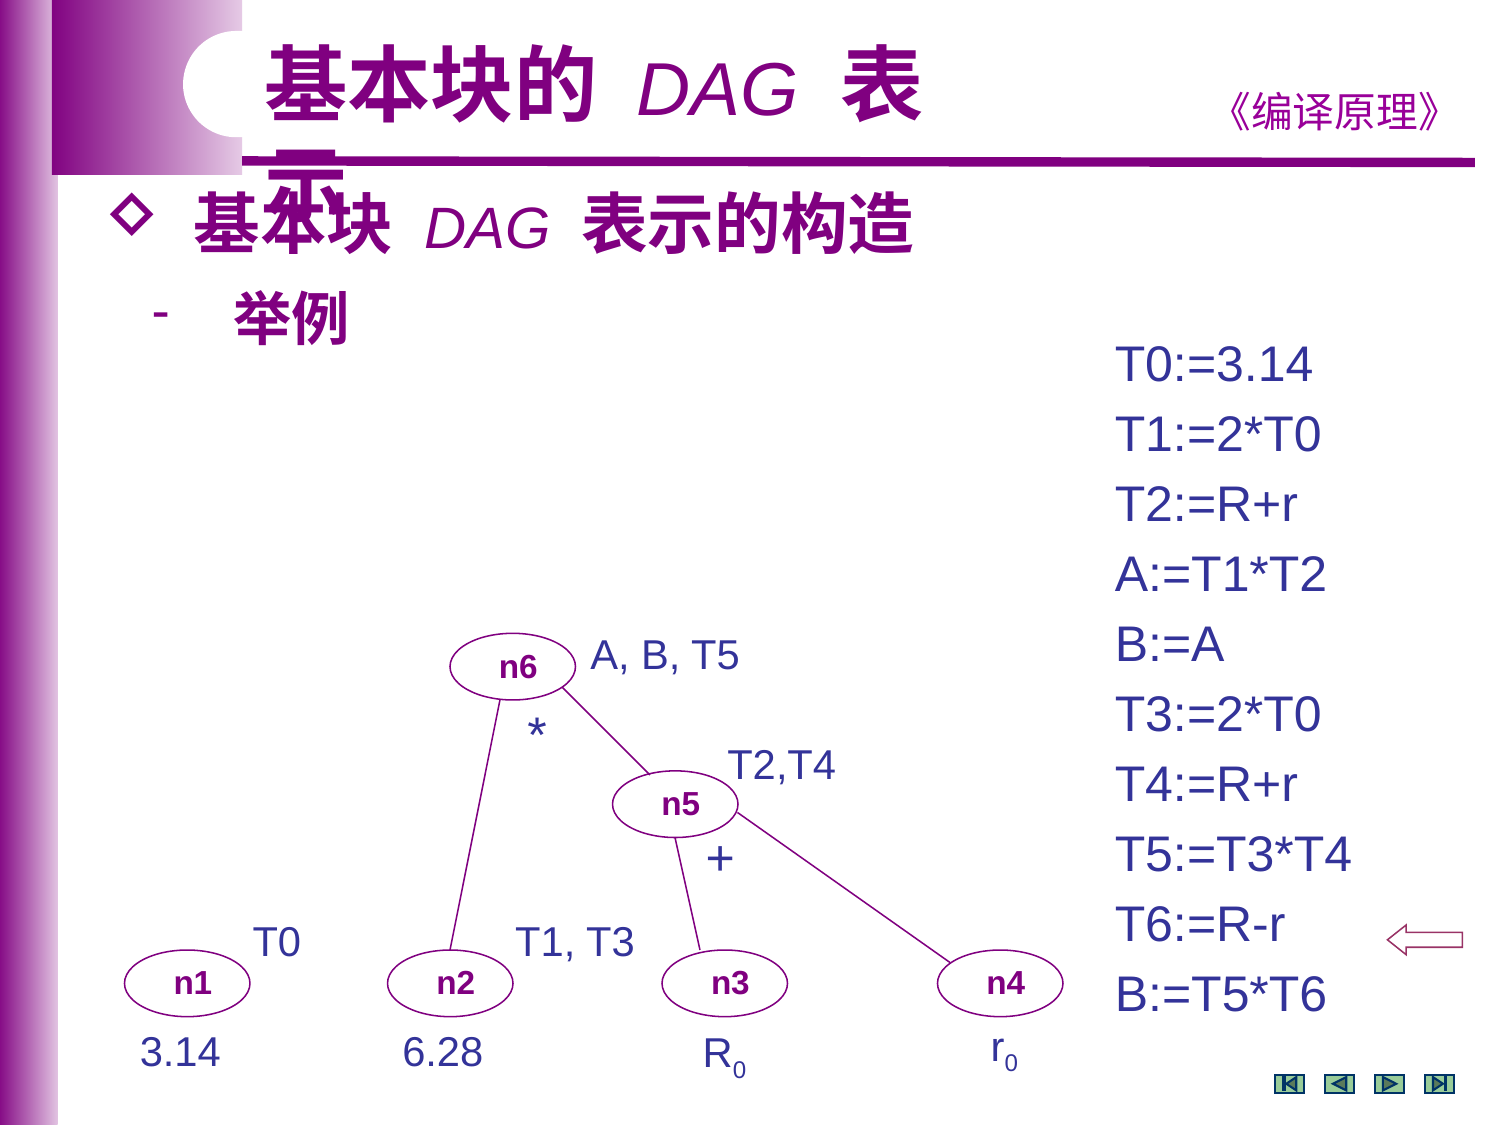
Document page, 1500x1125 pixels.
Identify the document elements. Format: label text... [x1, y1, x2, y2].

text_box A, B, T5 [575, 637, 755, 678]
text_box n1 [124, 950, 250, 1017]
text_box [1324, 1074, 1355, 1093]
text_box T0 [237, 924, 317, 966]
text_box 举例 [137, 275, 988, 360]
text_box n3 [662, 950, 788, 1017]
text_box [1387, 924, 1463, 955]
text_box n2 [387, 950, 514, 1017]
text_box 6.28 [387, 1034, 499, 1075]
text_box n5 [612, 770, 739, 838]
text_box [1424, 1074, 1455, 1093]
text_box [1274, 1074, 1305, 1093]
text_box 3.14 [125, 1034, 236, 1075]
text_box 基本块的 DAG 表示 [249, 24, 1013, 240]
text_box T0:=3.14 T1:=2*T0 T2:=R+r A:=T1*T2 B:=A T3:=2*T0 T4:=R+r T5:=T3*T4 T6:=R-r B:=T5*T6 [1099, 323, 1388, 1050]
text_box R0 [687, 1031, 762, 1077]
text_box 基本块 DAG 表示的构造 [87, 174, 1437, 270]
text_box [1374, 1074, 1405, 1093]
text_box n4 [937, 950, 1063, 1017]
text_box T1, T3 [500, 924, 650, 966]
text_box * [512, 714, 562, 763]
text_box + [690, 837, 750, 886]
text_box n6 [450, 633, 575, 700]
text_box r0 [975, 1024, 1034, 1071]
text_box T2,T4 [712, 747, 852, 788]
